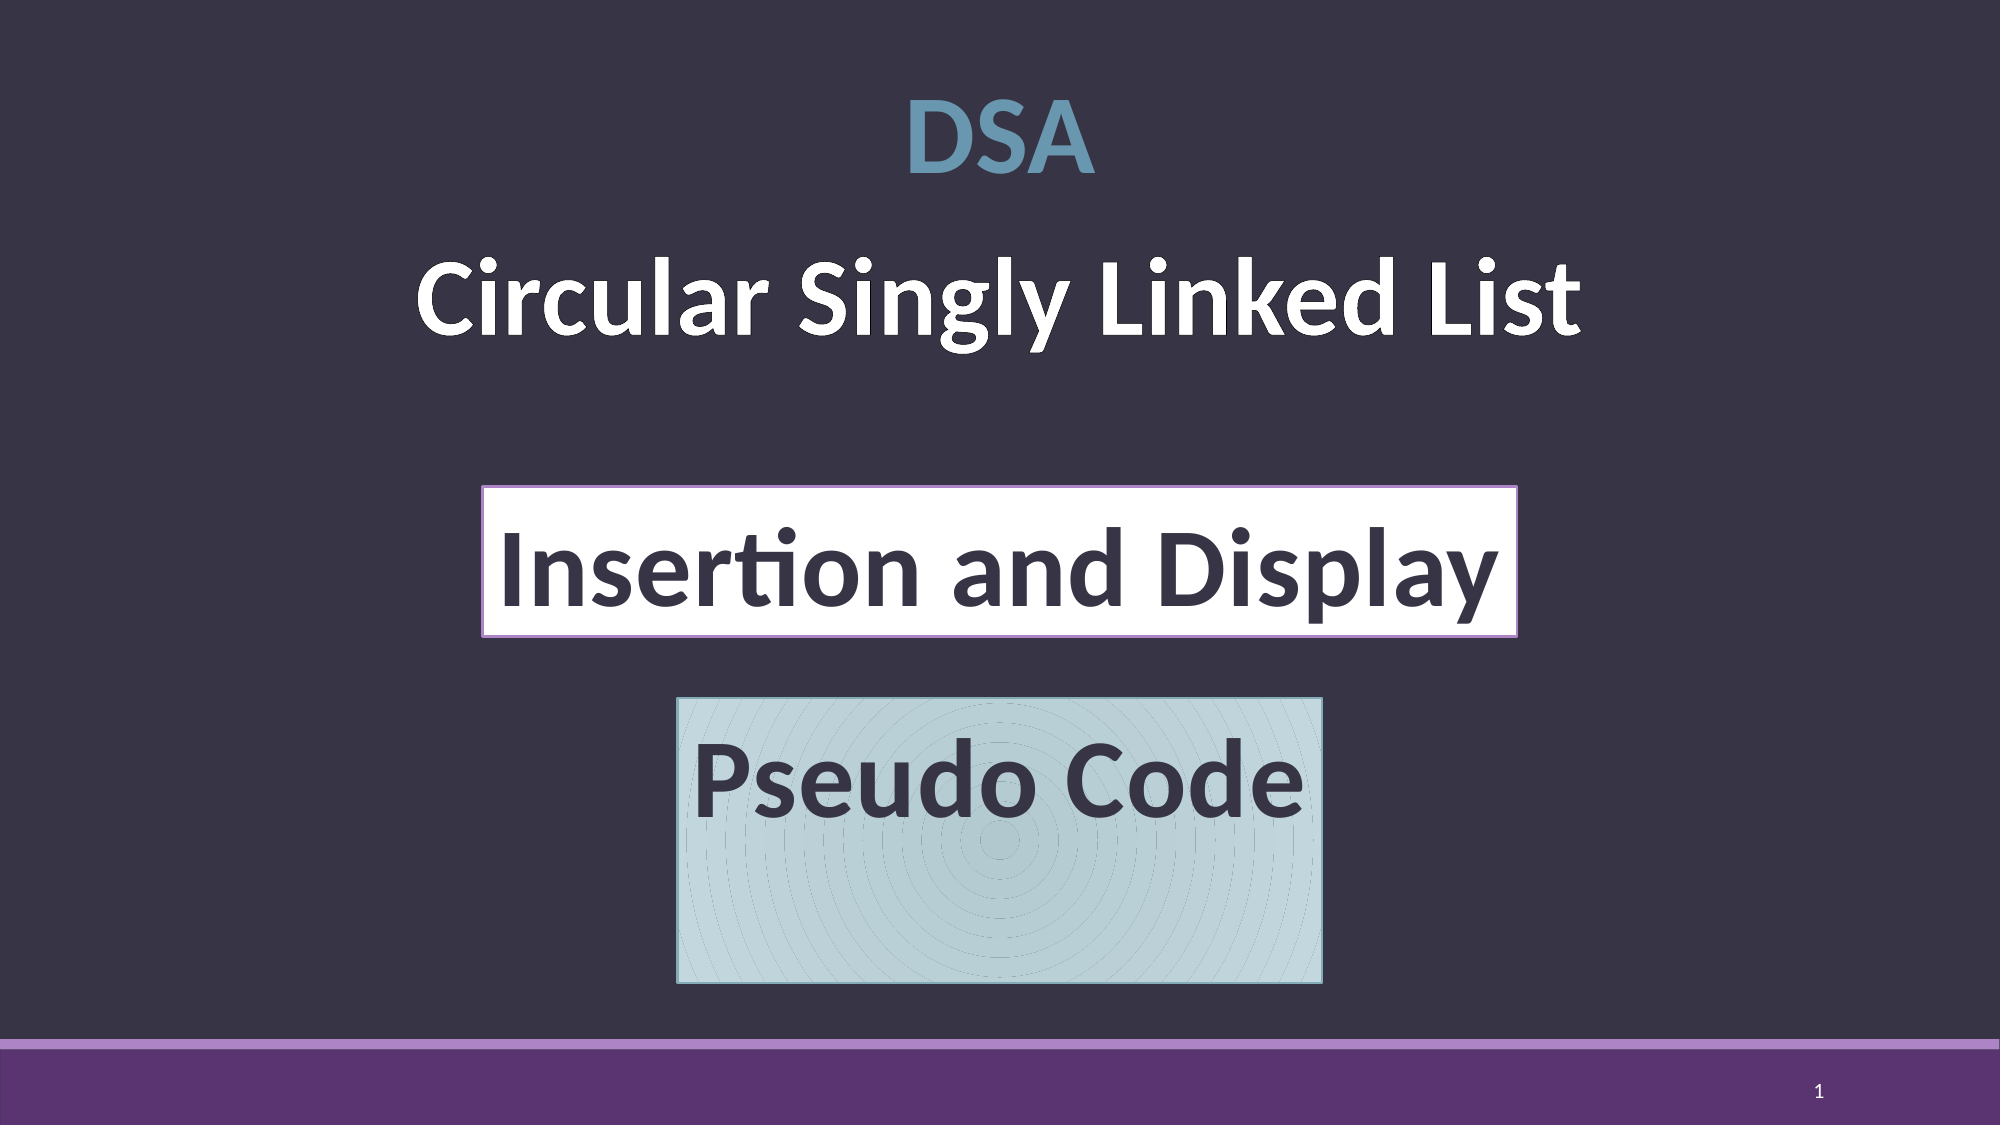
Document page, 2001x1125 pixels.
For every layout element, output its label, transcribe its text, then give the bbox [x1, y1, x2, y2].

text_box Circular Singly Linked List [400, 215, 1600, 366]
text_box DSA [889, 53, 1111, 204]
slide_number 1 [1624, 1059, 1840, 1120]
text_box Pseudo Code [676, 697, 1323, 984]
text_box Insertion and Display [481, 485, 1518, 638]
